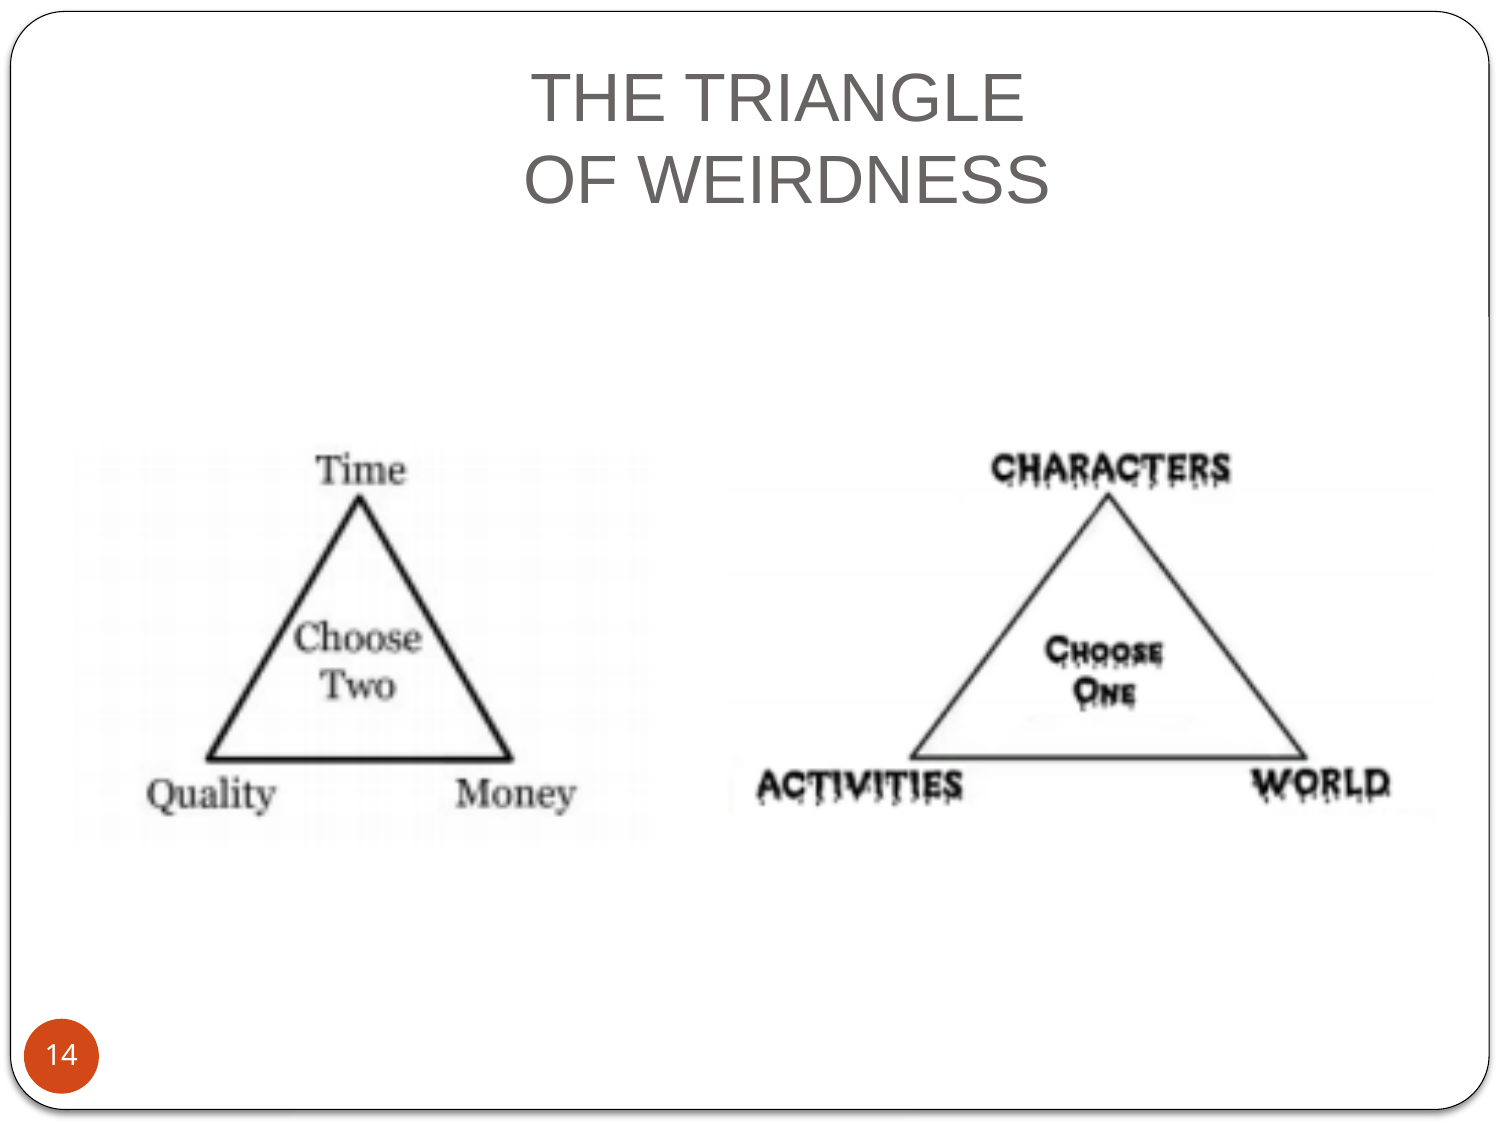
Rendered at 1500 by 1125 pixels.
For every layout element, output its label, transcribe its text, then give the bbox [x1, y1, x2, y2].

picture [714, 412, 1437, 829]
slide_number 14 [23, 1018, 99, 1094]
title THE TRIANGLE OF WEIRDNESS [150, 45, 1425, 233]
picture [74, 409, 655, 851]
